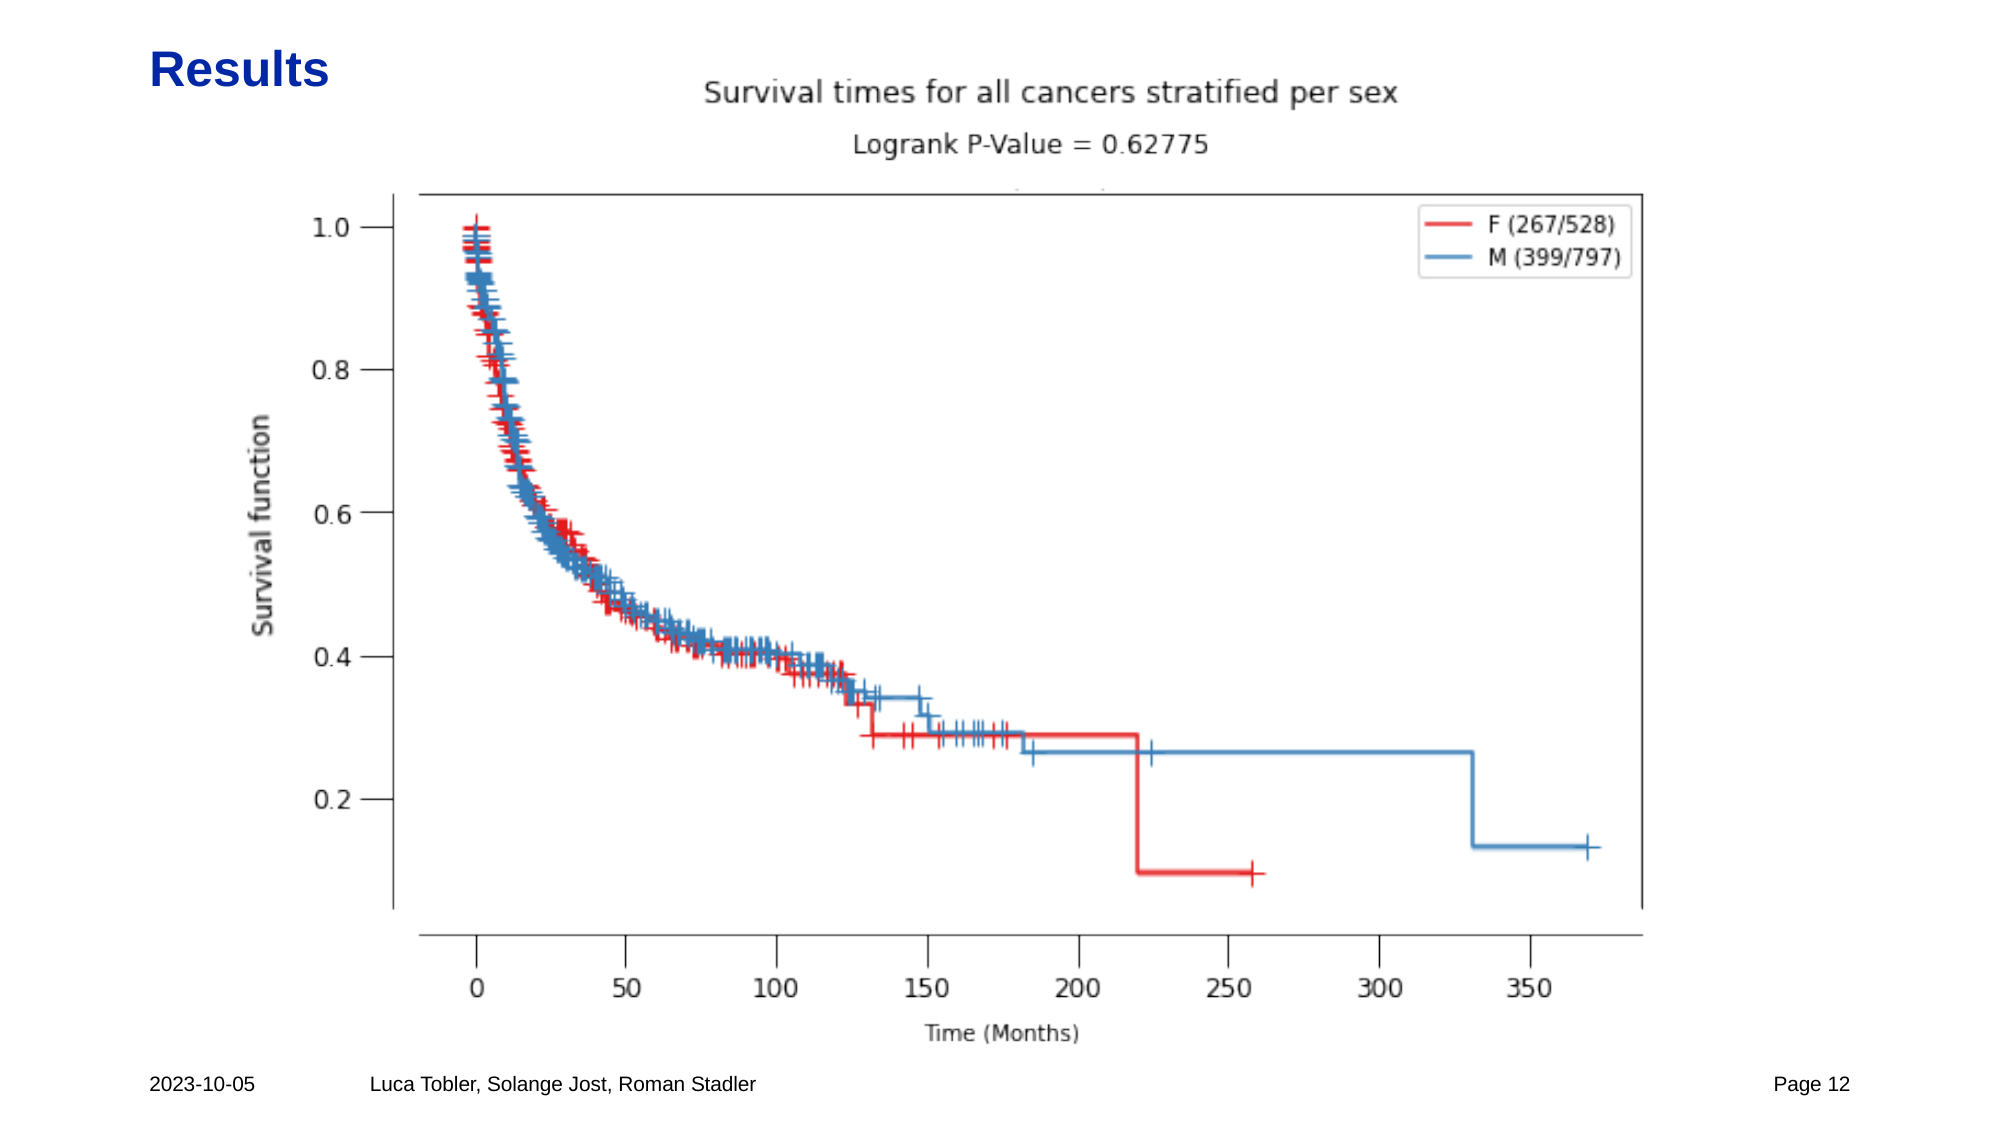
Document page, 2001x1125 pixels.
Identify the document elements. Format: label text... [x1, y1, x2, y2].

title Results [149, 31, 1851, 132]
picture [143, 58, 1757, 1125]
slide_number Page ‹#› [1714, 1070, 1851, 1106]
